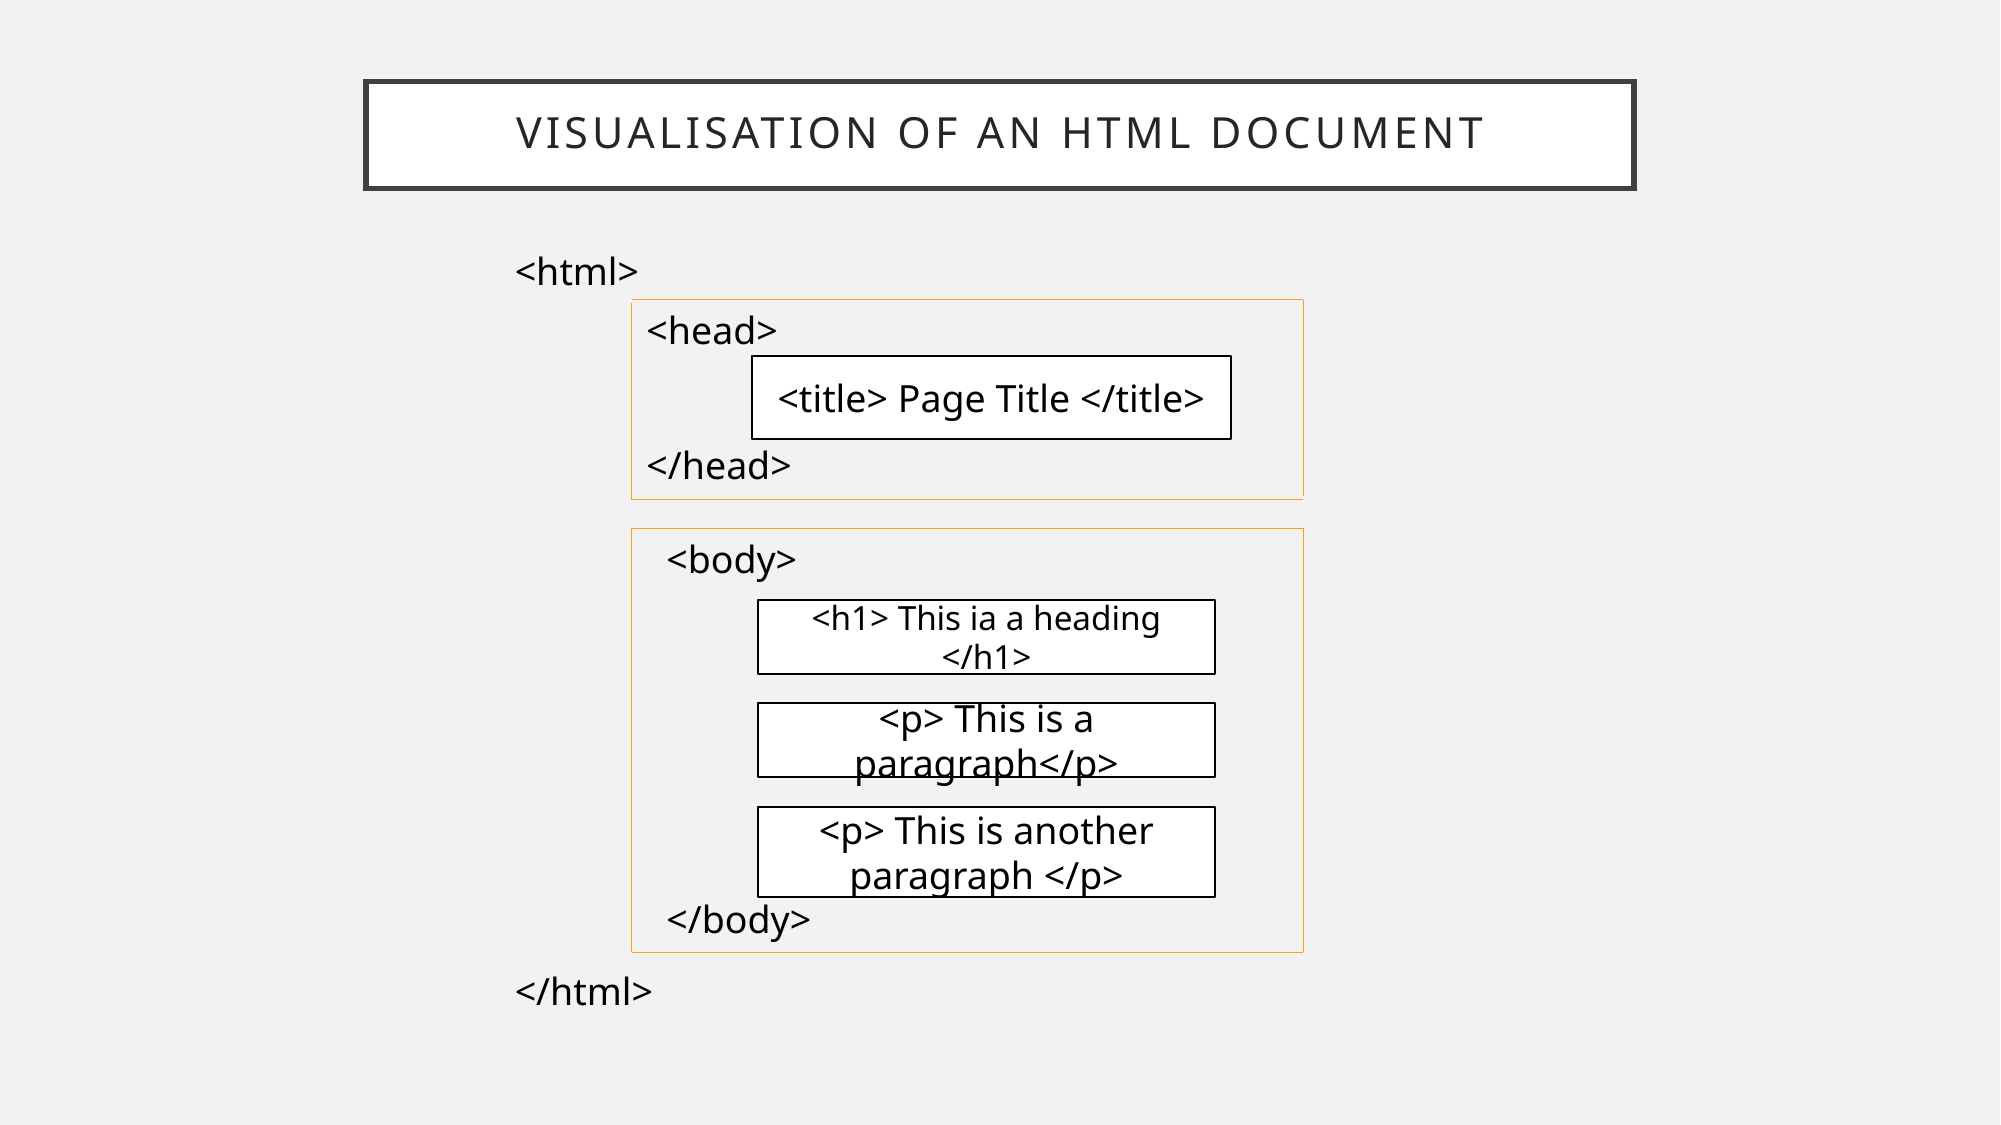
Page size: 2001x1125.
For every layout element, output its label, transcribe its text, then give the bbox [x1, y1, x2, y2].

text_box <html> </html> [500, 240, 1570, 1020]
text_box [453, 289, 1422, 1054]
title Visualisation of an html document [363, 79, 1637, 191]
